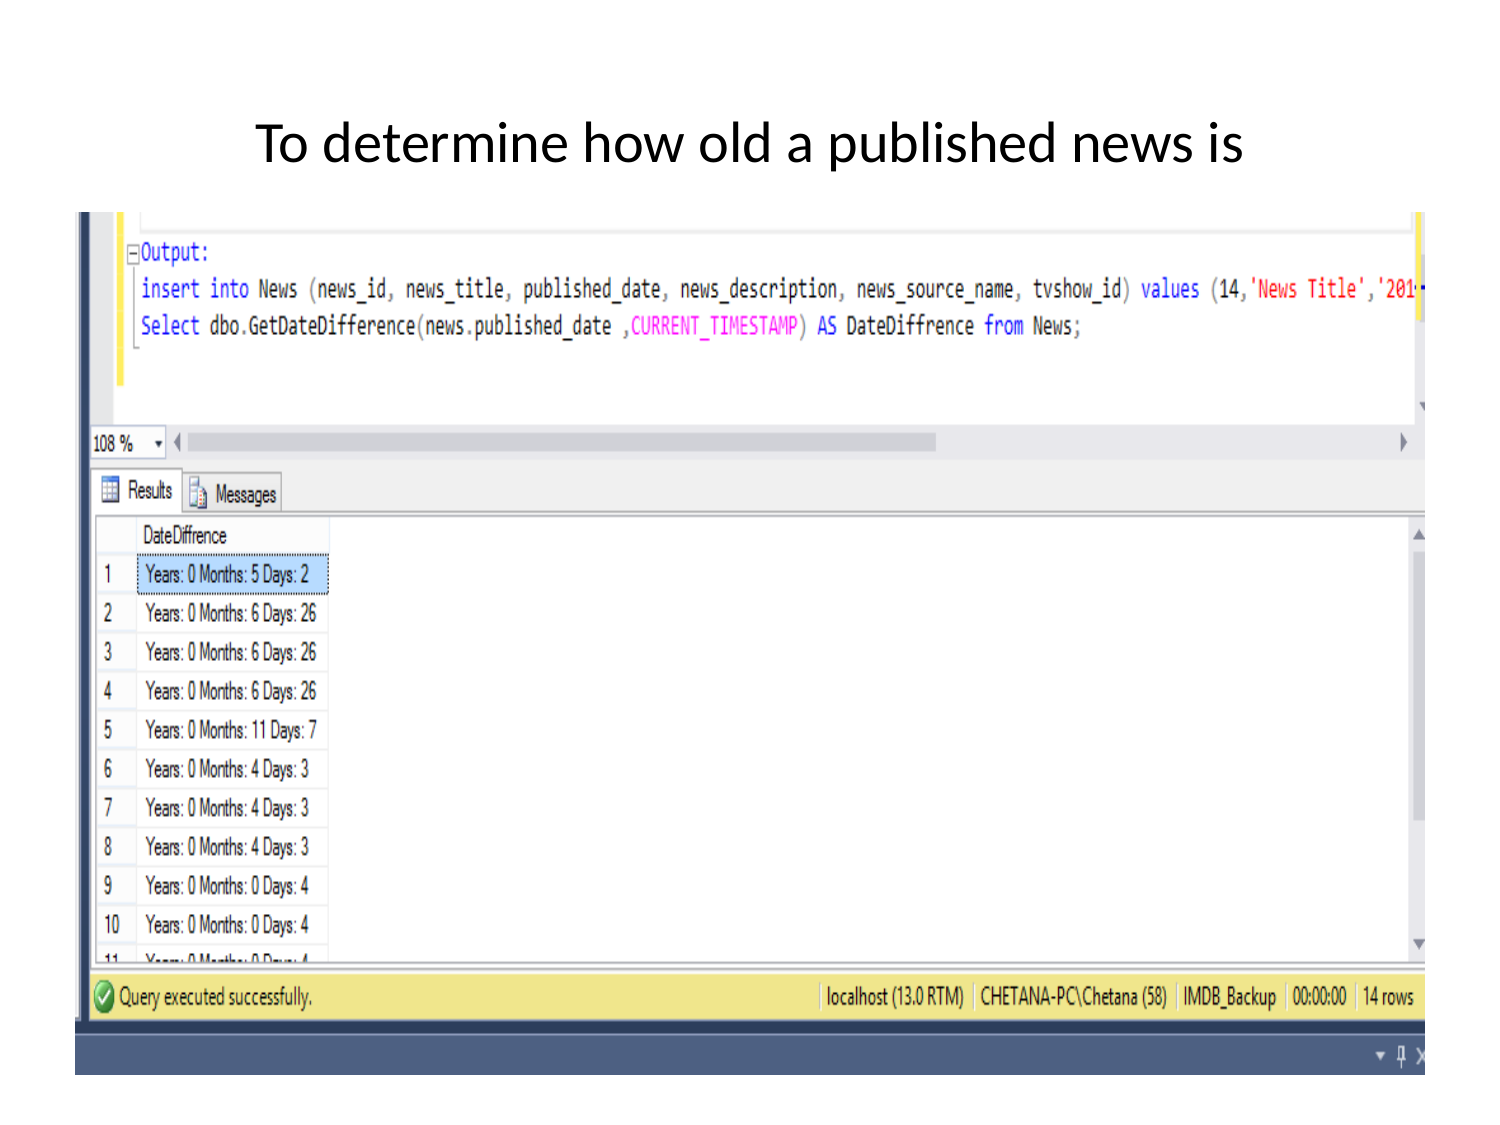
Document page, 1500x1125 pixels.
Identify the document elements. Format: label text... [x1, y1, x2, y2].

title To determine how old a published news is [75, 45, 1425, 211]
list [74, 212, 1426, 1076]
